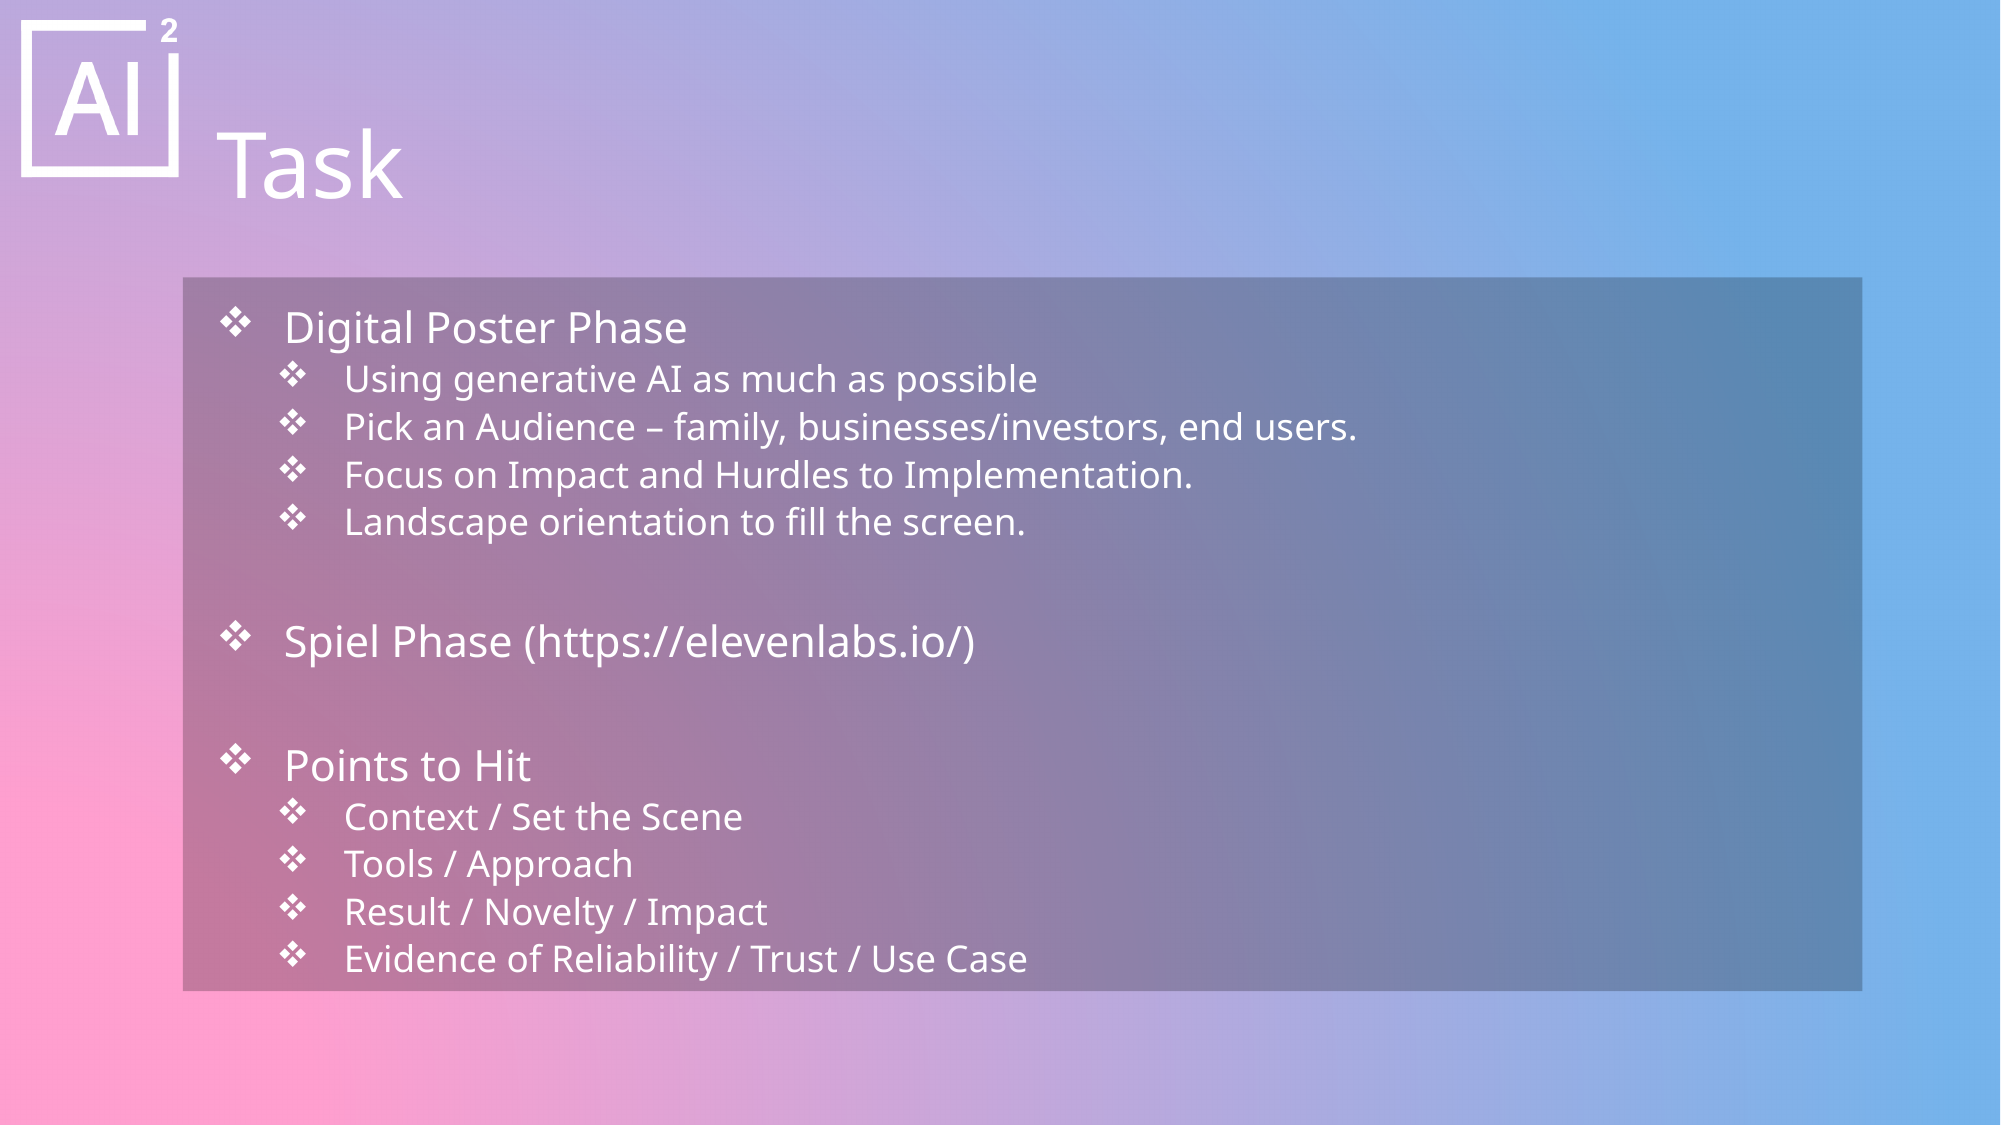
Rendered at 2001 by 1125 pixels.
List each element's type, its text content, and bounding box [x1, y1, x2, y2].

title Task [201, 59, 1863, 278]
text_box [182, 276, 1864, 992]
picture [0, 0, 2001, 1125]
list Digital Poster Phase Using generative AI as much as possible Pick an Audience – family, businesses/investors, end users. Focus on Impact and Hurdles to Implementation. Landscape orientation to fill the screen. Spiel Phase (https://elevenlabs.io/) Points to Hit Context / Set the Scene Tools / Approach Result / Novelty / Impact Evidence of Reliability / Trust / Use Case [201, 299, 1863, 992]
